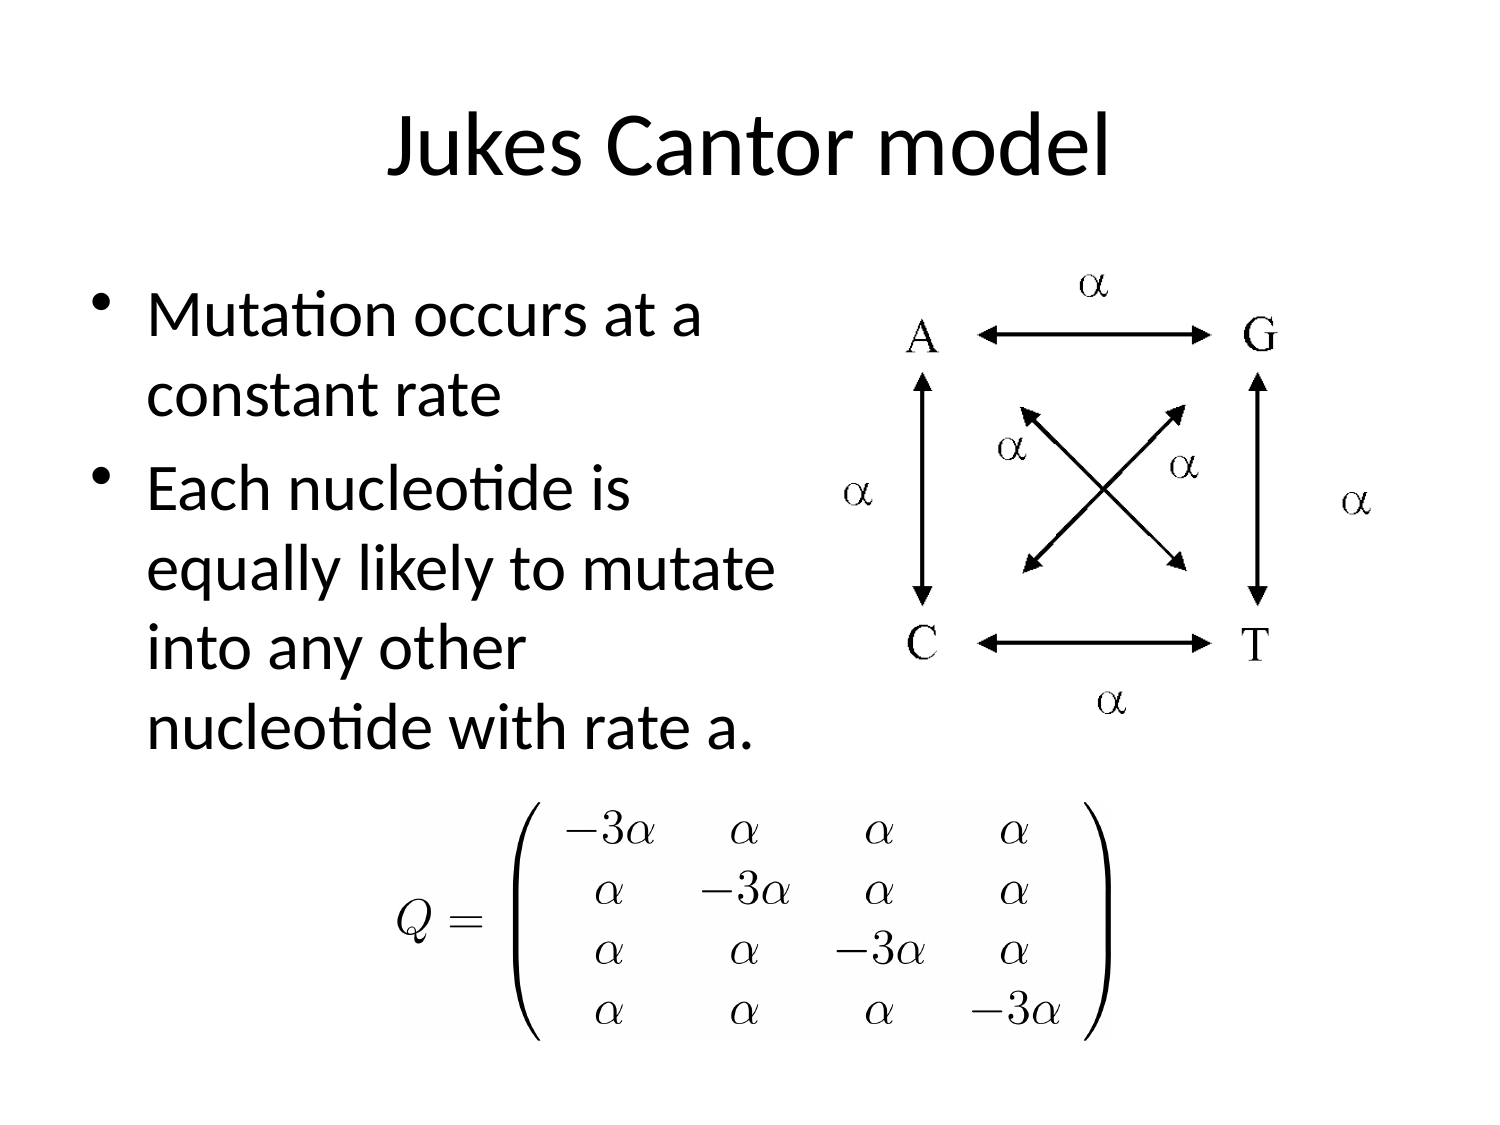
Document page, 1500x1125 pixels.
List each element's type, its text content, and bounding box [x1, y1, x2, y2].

title Jukes Cantor model [75, 45, 1425, 233]
picture [773, 243, 1408, 759]
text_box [395, 798, 1113, 1046]
list Mutation occurs at a constant rate Each nucleotide is equally likely to mutate into any other nucleotide with rate a. [75, 262, 821, 1005]
